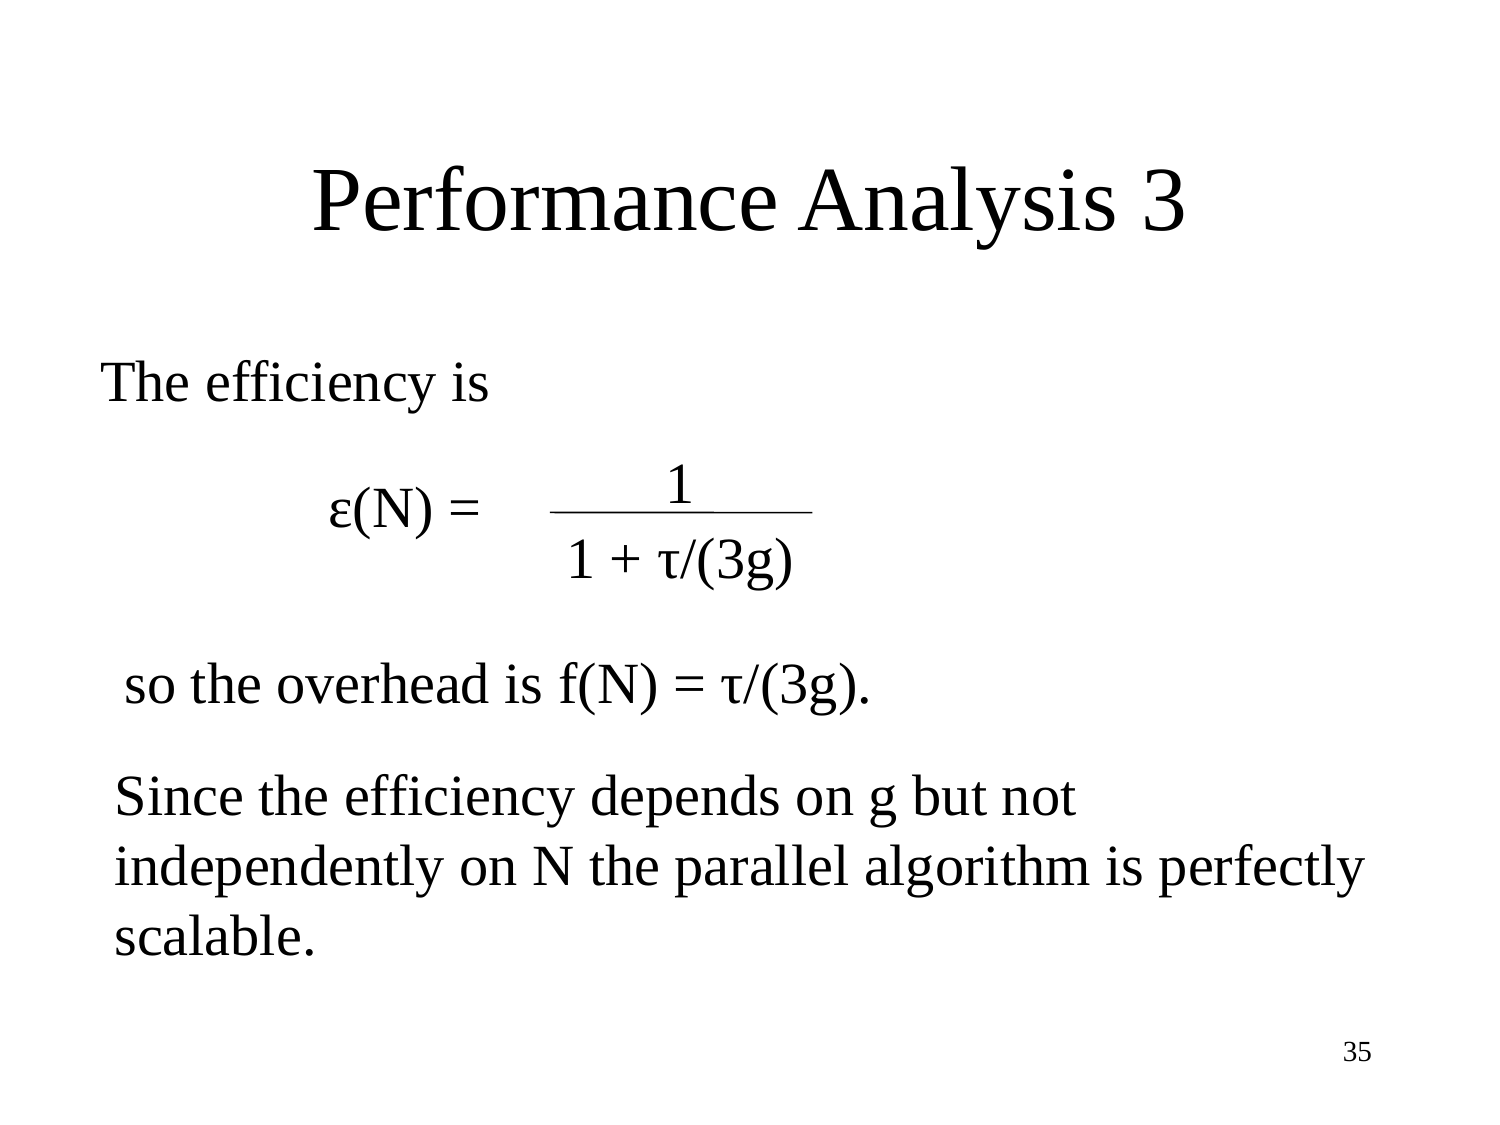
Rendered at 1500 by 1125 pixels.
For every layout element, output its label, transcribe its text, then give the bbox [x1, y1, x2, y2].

text_box so the overhead is f(N) = τ/(3g). [109, 637, 888, 723]
text_box The efficiency is [85, 335, 506, 421]
title Performance Analysis 3 [112, 99, 1388, 288]
text_box ε(N) = [313, 462, 497, 547]
text_box Since the efficiency depends on g but not independently on N the parallel algorithm is perfectly scalable. [99, 750, 1390, 975]
slide_number 35 [1074, 1024, 1388, 1101]
text_box 1 + τ/(3g) [551, 513, 810, 598]
text_box 1 [650, 437, 710, 523]
